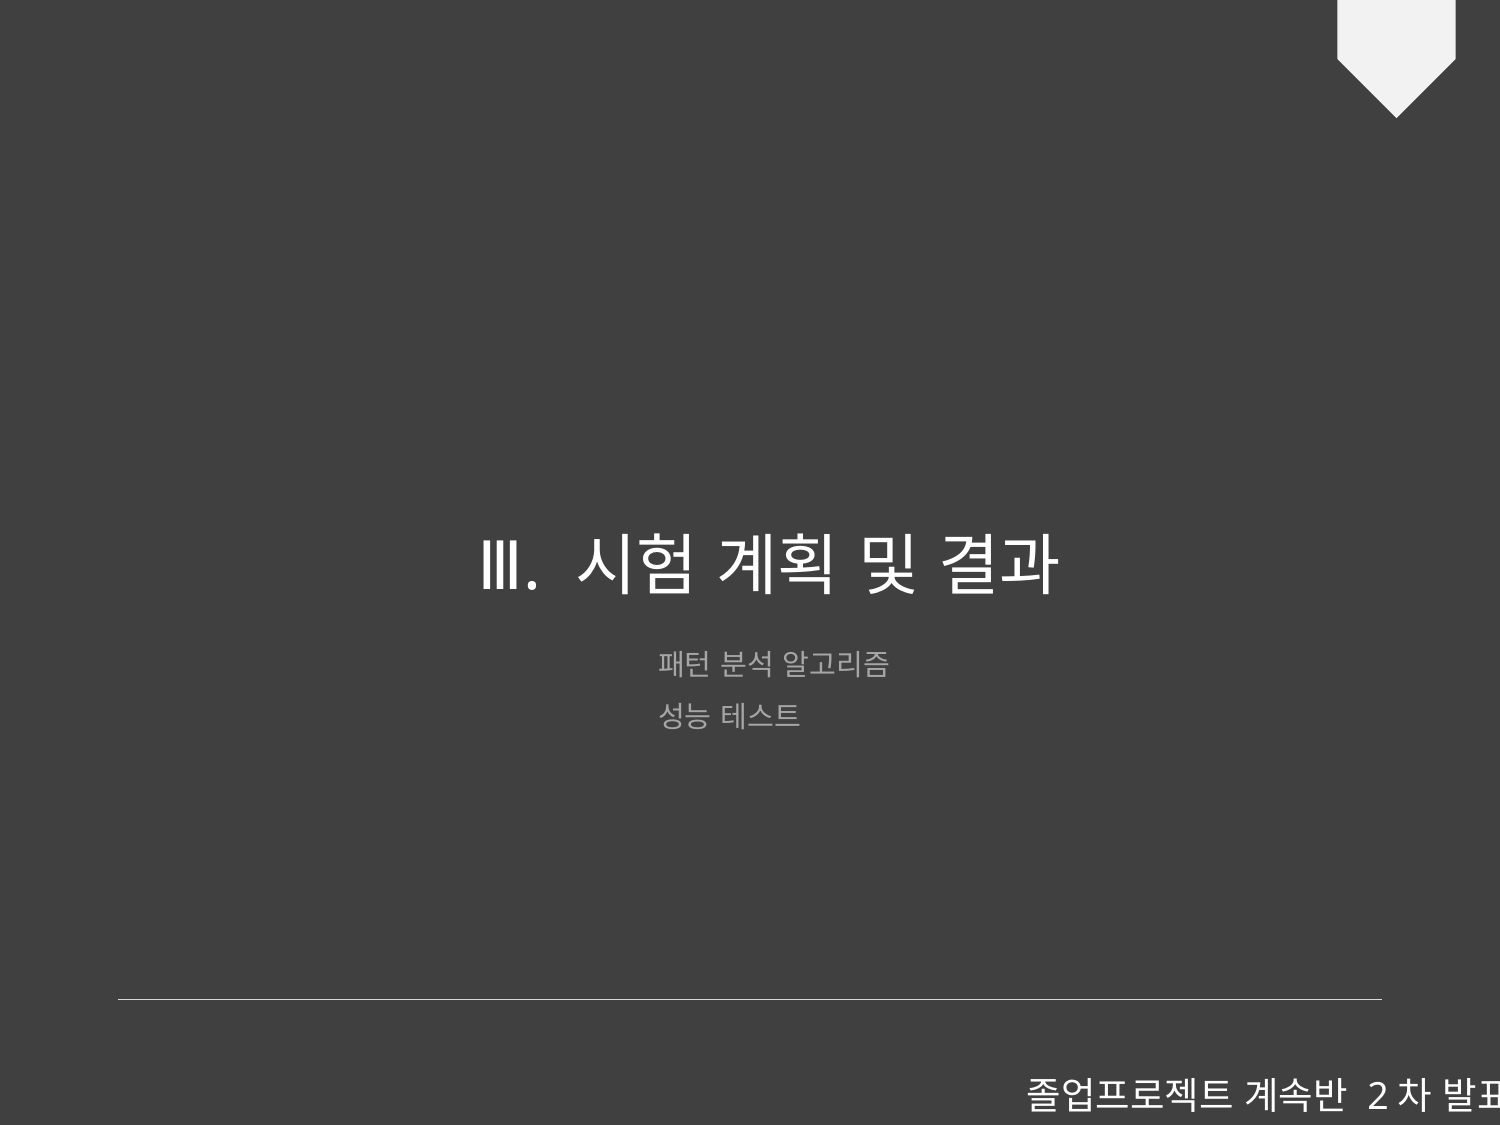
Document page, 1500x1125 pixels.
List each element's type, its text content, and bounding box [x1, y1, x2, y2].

text_box 패턴 분석 알고리즘 성능 테스트 [643, 621, 906, 742]
text_box Ⅲ. 시험 계획 및 결과 [463, 515, 1077, 610]
text_box 졸업프로젝트 계속반 2차 발표 [1012, 1064, 1500, 1125]
text_box [1335, 0, 1458, 121]
